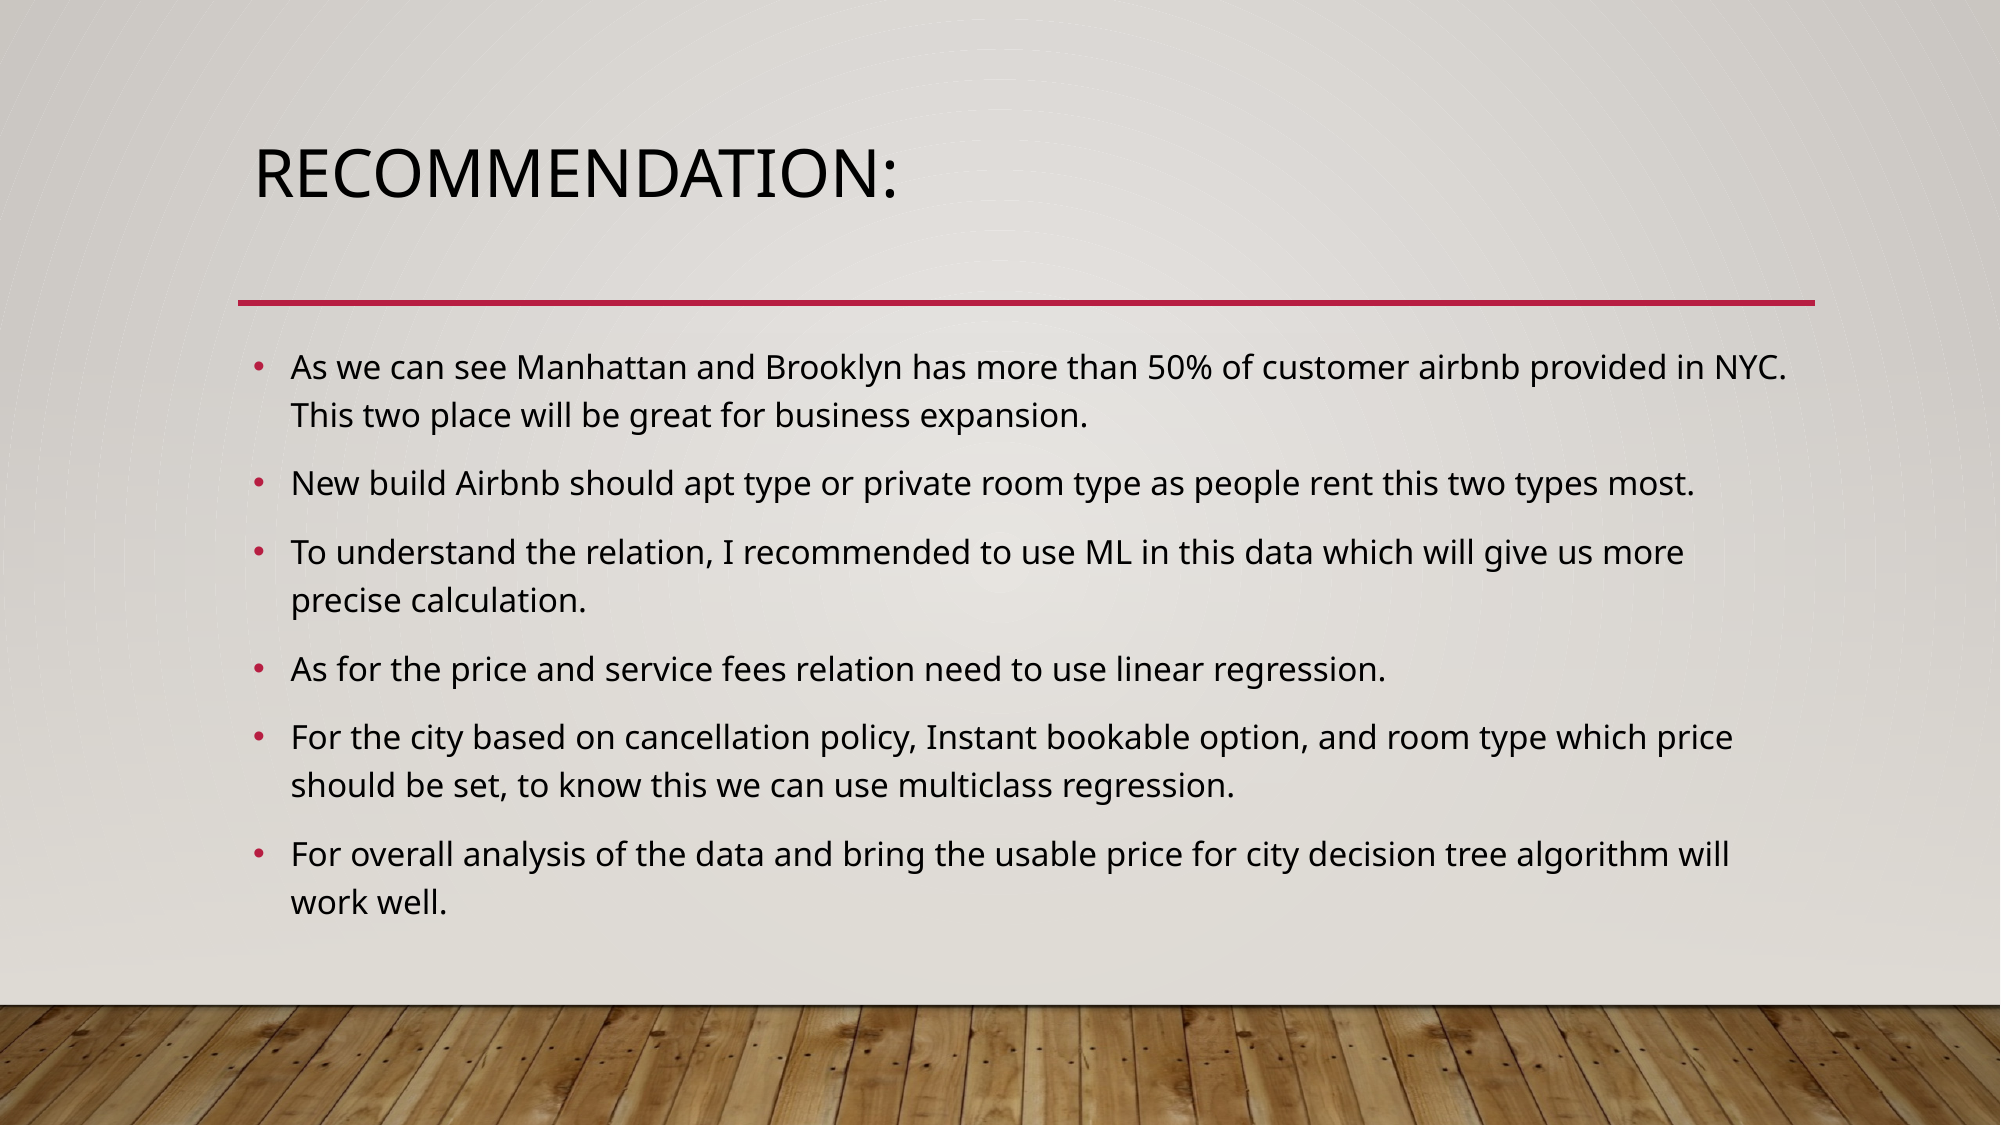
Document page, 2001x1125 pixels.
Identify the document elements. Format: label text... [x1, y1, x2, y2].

picture [0, 1005, 2000, 1125]
title Recommendation: [238, 131, 1814, 305]
list As we can see Manhattan and Brooklyn has more than 50% of customer airbnb provided in NYC. This two place will be great for business expansion. New build Airbnb should apt type or private room type as people rent this two types most. To understand the relation, I recommended to use ML in this data which will give us more precise calculation. As for the price and service fees relation need to use linear regression. For the city based on cancellation policy, Instant bookable option, and room type which price should be set, to know this we can use multiclass regression. For overall analysis of the data and bring the usable price for city decision tree algorithm will work well. [238, 330, 1814, 993]
